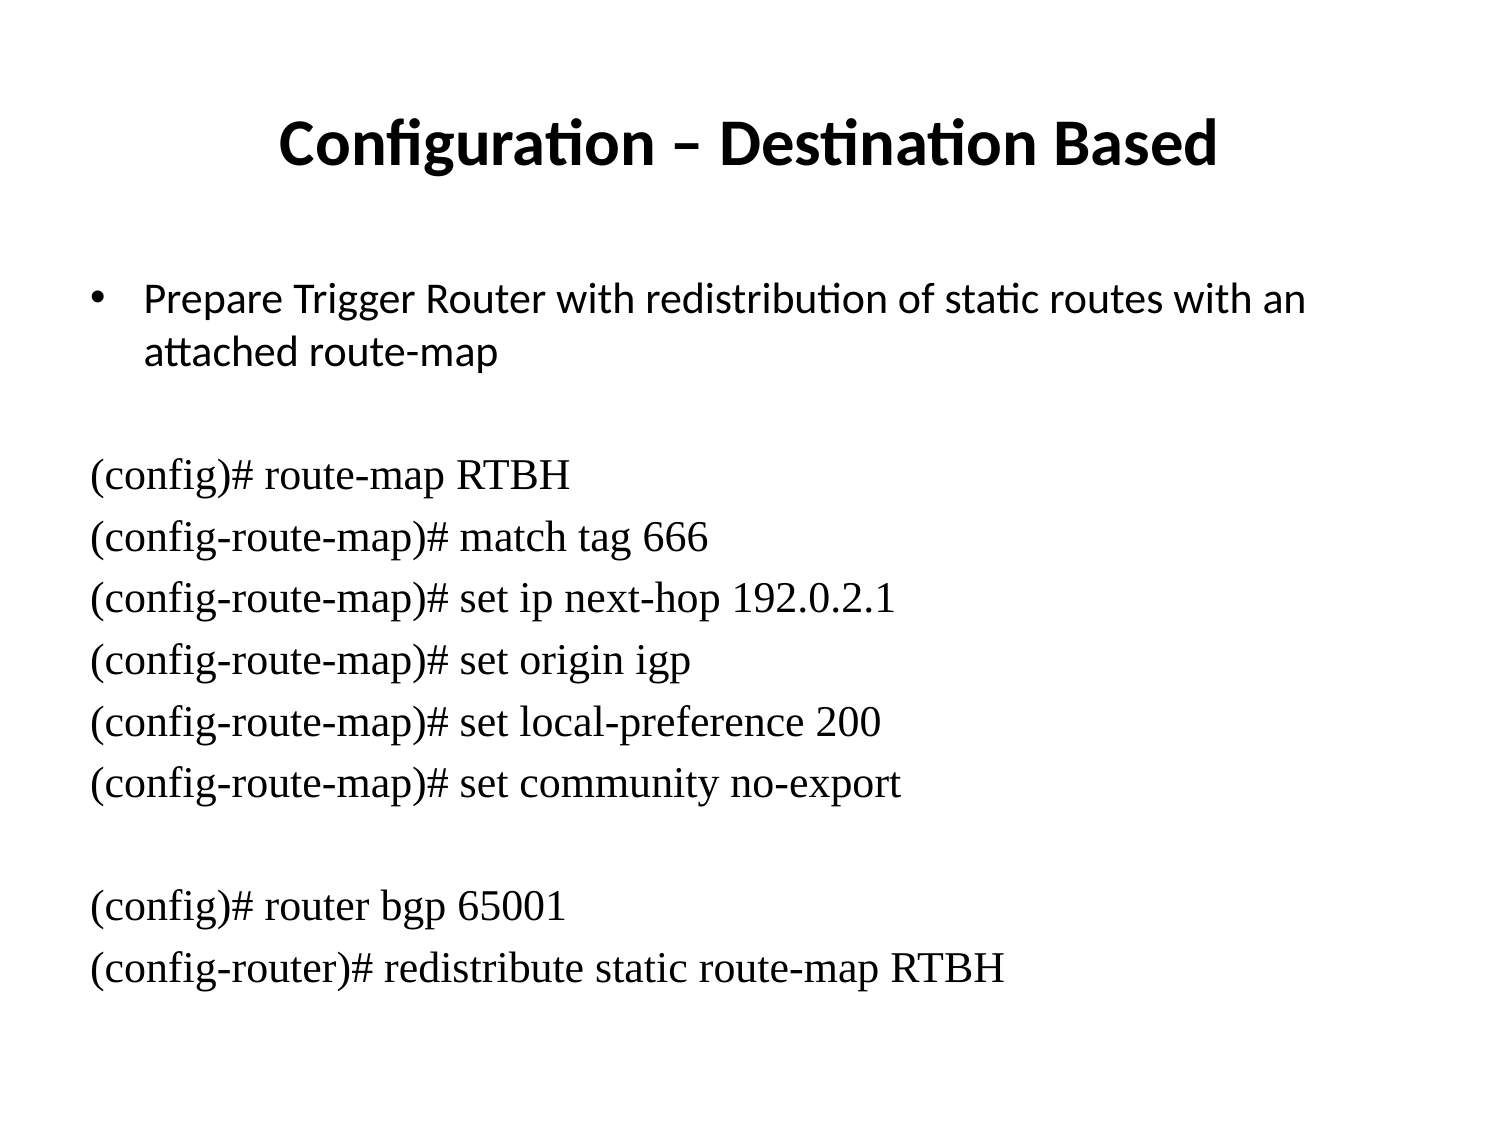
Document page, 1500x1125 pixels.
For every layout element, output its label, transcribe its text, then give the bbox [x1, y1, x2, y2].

title Configuration – Destination Based [75, 45, 1425, 233]
list Prepare Trigger Router with redistribution of static routes with an attached route-map (config)# route-map RTBH (config-route-map)# match tag 666 (config-route-map)# set ip next-hop 192.0.2.1 (config-route-map)# set origin igp (config-route-map)# set local-preference 200 (config-route-map)# set community no-export (config)# router bgp 65001 (config-router)# redistribute static route-map RTBH [75, 262, 1425, 1005]
